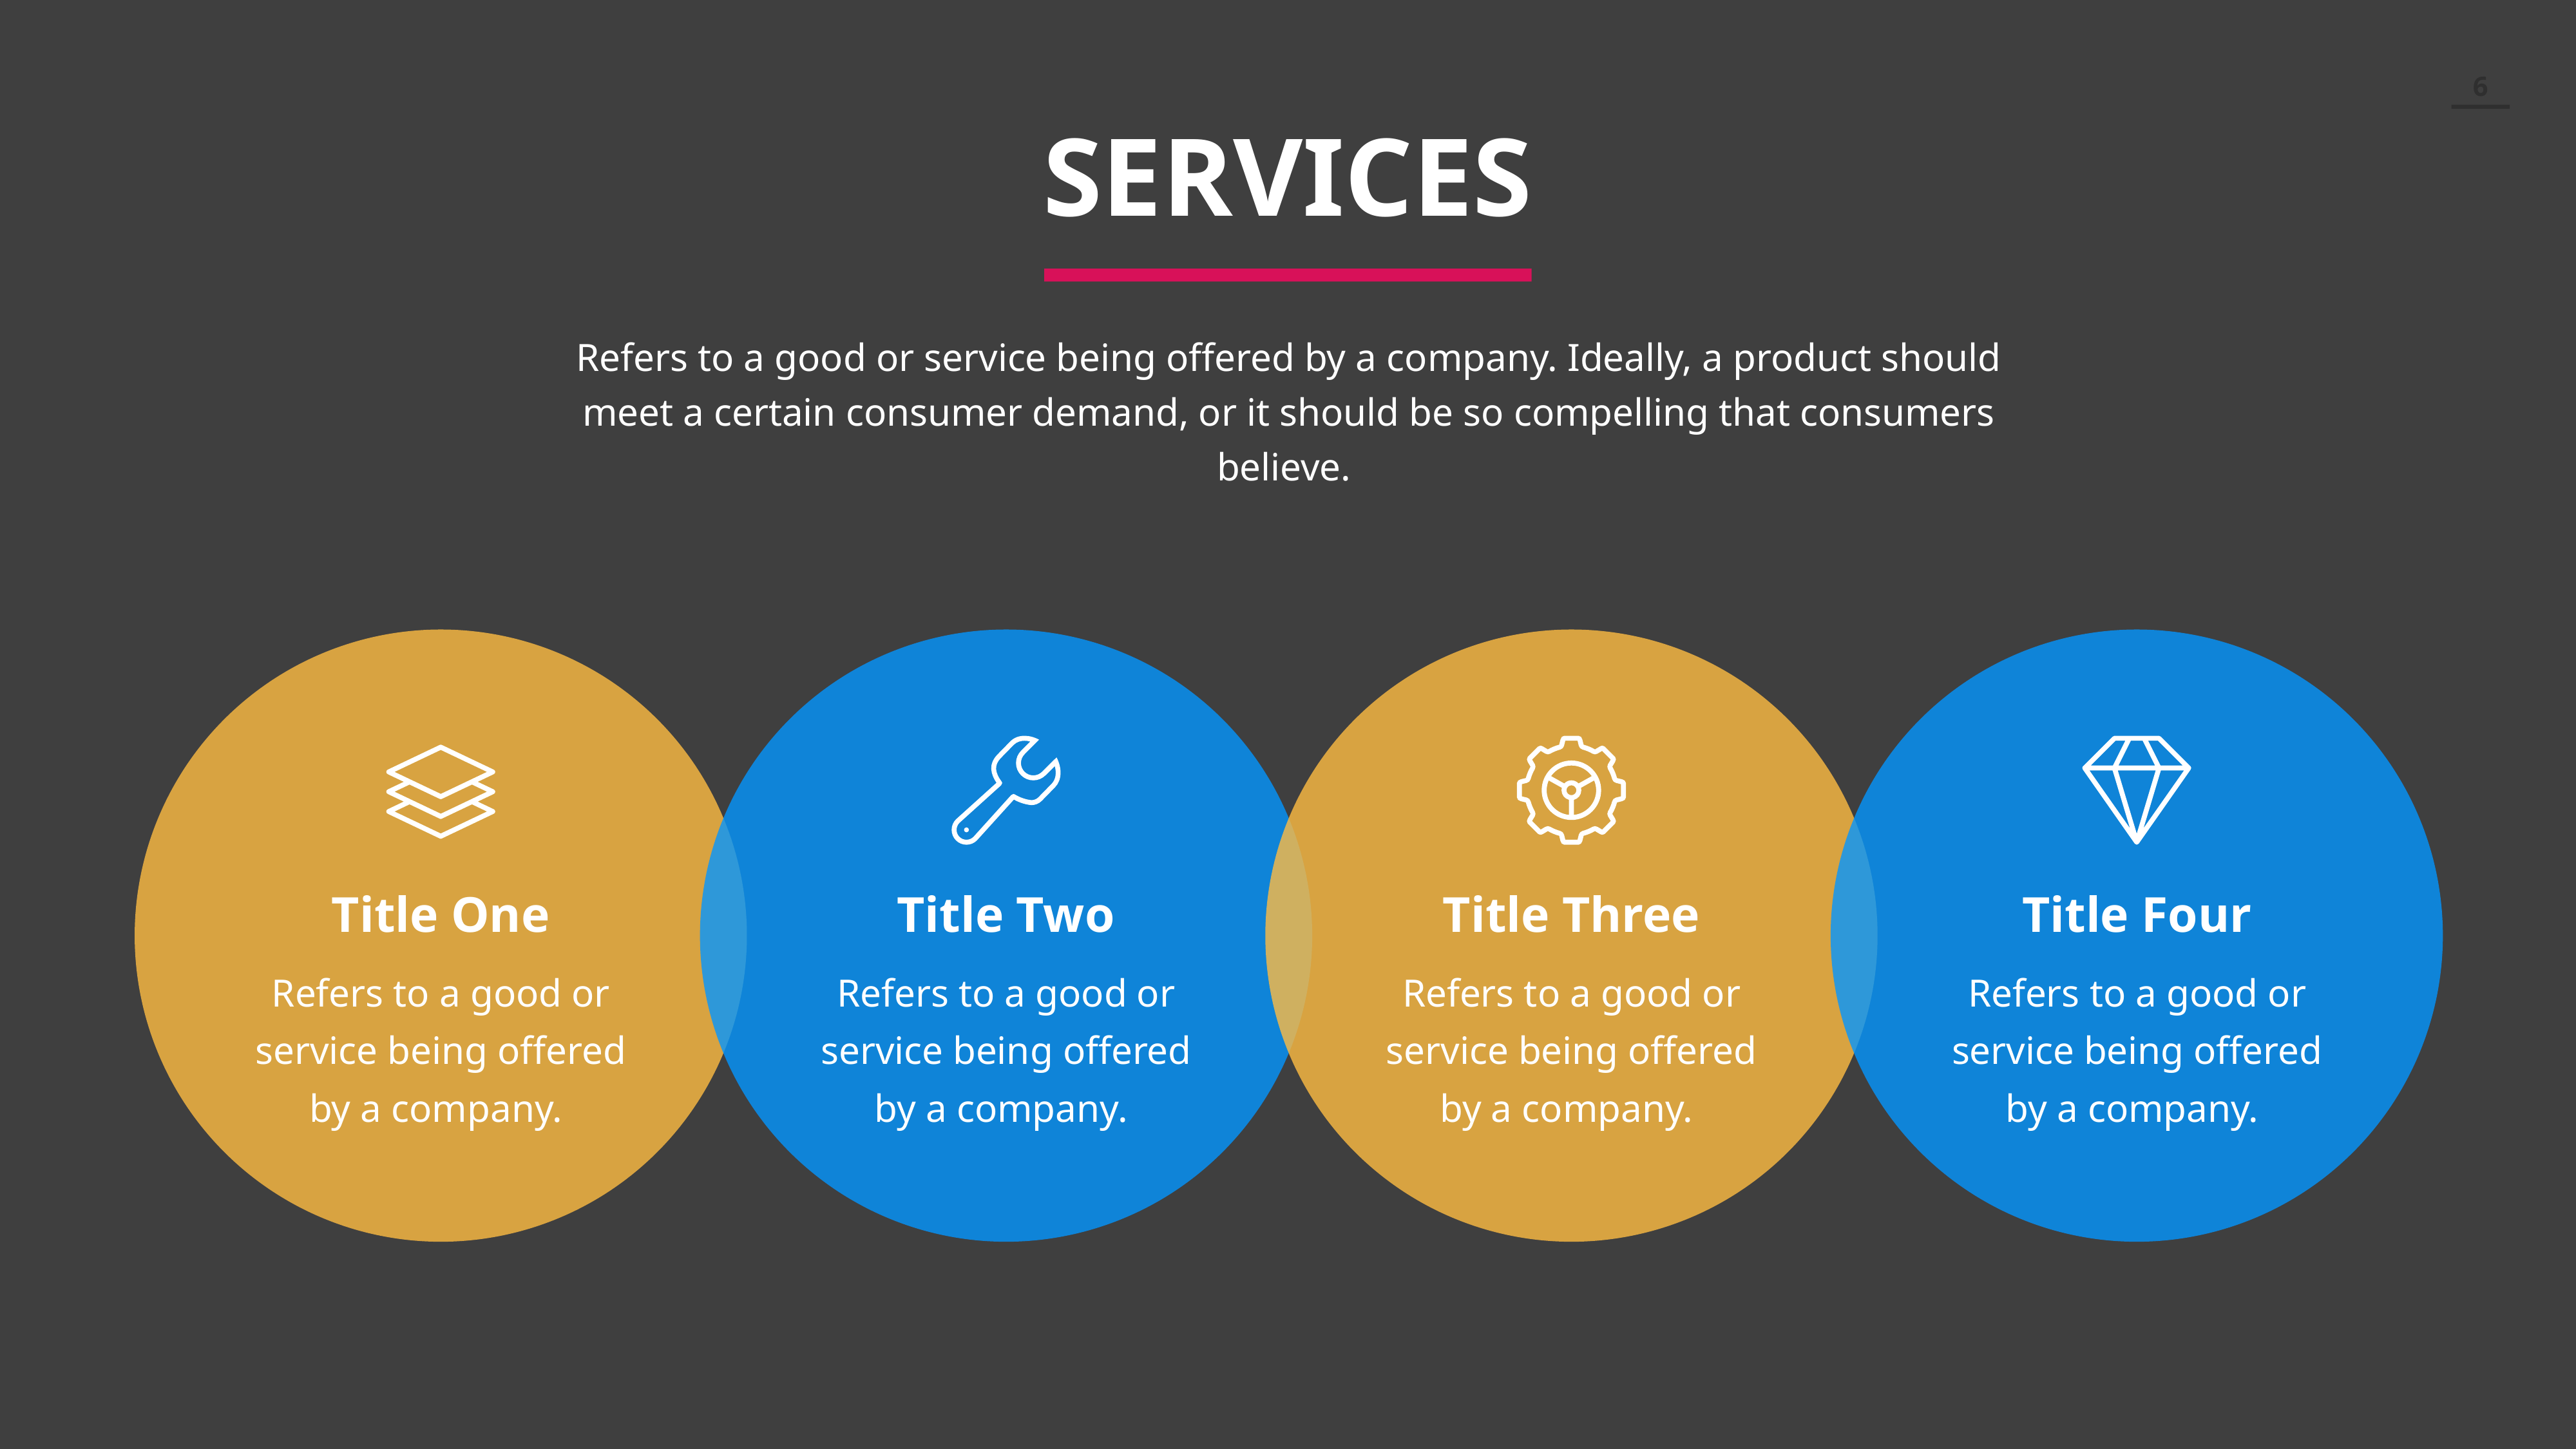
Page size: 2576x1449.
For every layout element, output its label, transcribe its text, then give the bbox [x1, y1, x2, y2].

text_box [1044, 268, 1532, 282]
text_box [386, 744, 495, 839]
text_box Title Two [887, 879, 1125, 947]
text_box [2082, 735, 2191, 845]
text_box Refers to a good or service being offered by a company. [1360, 945, 1783, 1141]
text_box Refers to a good or service being offered by a company. [794, 945, 1217, 1141]
text_box Refers to a good or service being offered by a company. [1925, 945, 2349, 1141]
text_box Title One [321, 879, 560, 947]
text_box Title Three [1433, 879, 1710, 947]
text_box Title Four [2012, 879, 2262, 947]
text_box [1830, 629, 2443, 1242]
text_box Refers to a good or service being offered by a company. Ideally, a product should meet a certain consumer demand, or it should be so compelling that consumers believe. [550, 319, 2027, 493]
text_box [1516, 735, 1627, 845]
text_box Refers to a good or service being offered by a company. [229, 945, 653, 1141]
text_box [700, 629, 1289, 1242]
text_box [951, 735, 1061, 845]
text_box [134, 629, 723, 1242]
text_box SERVICES [965, 104, 1611, 243]
text_box [1264, 629, 1854, 1242]
